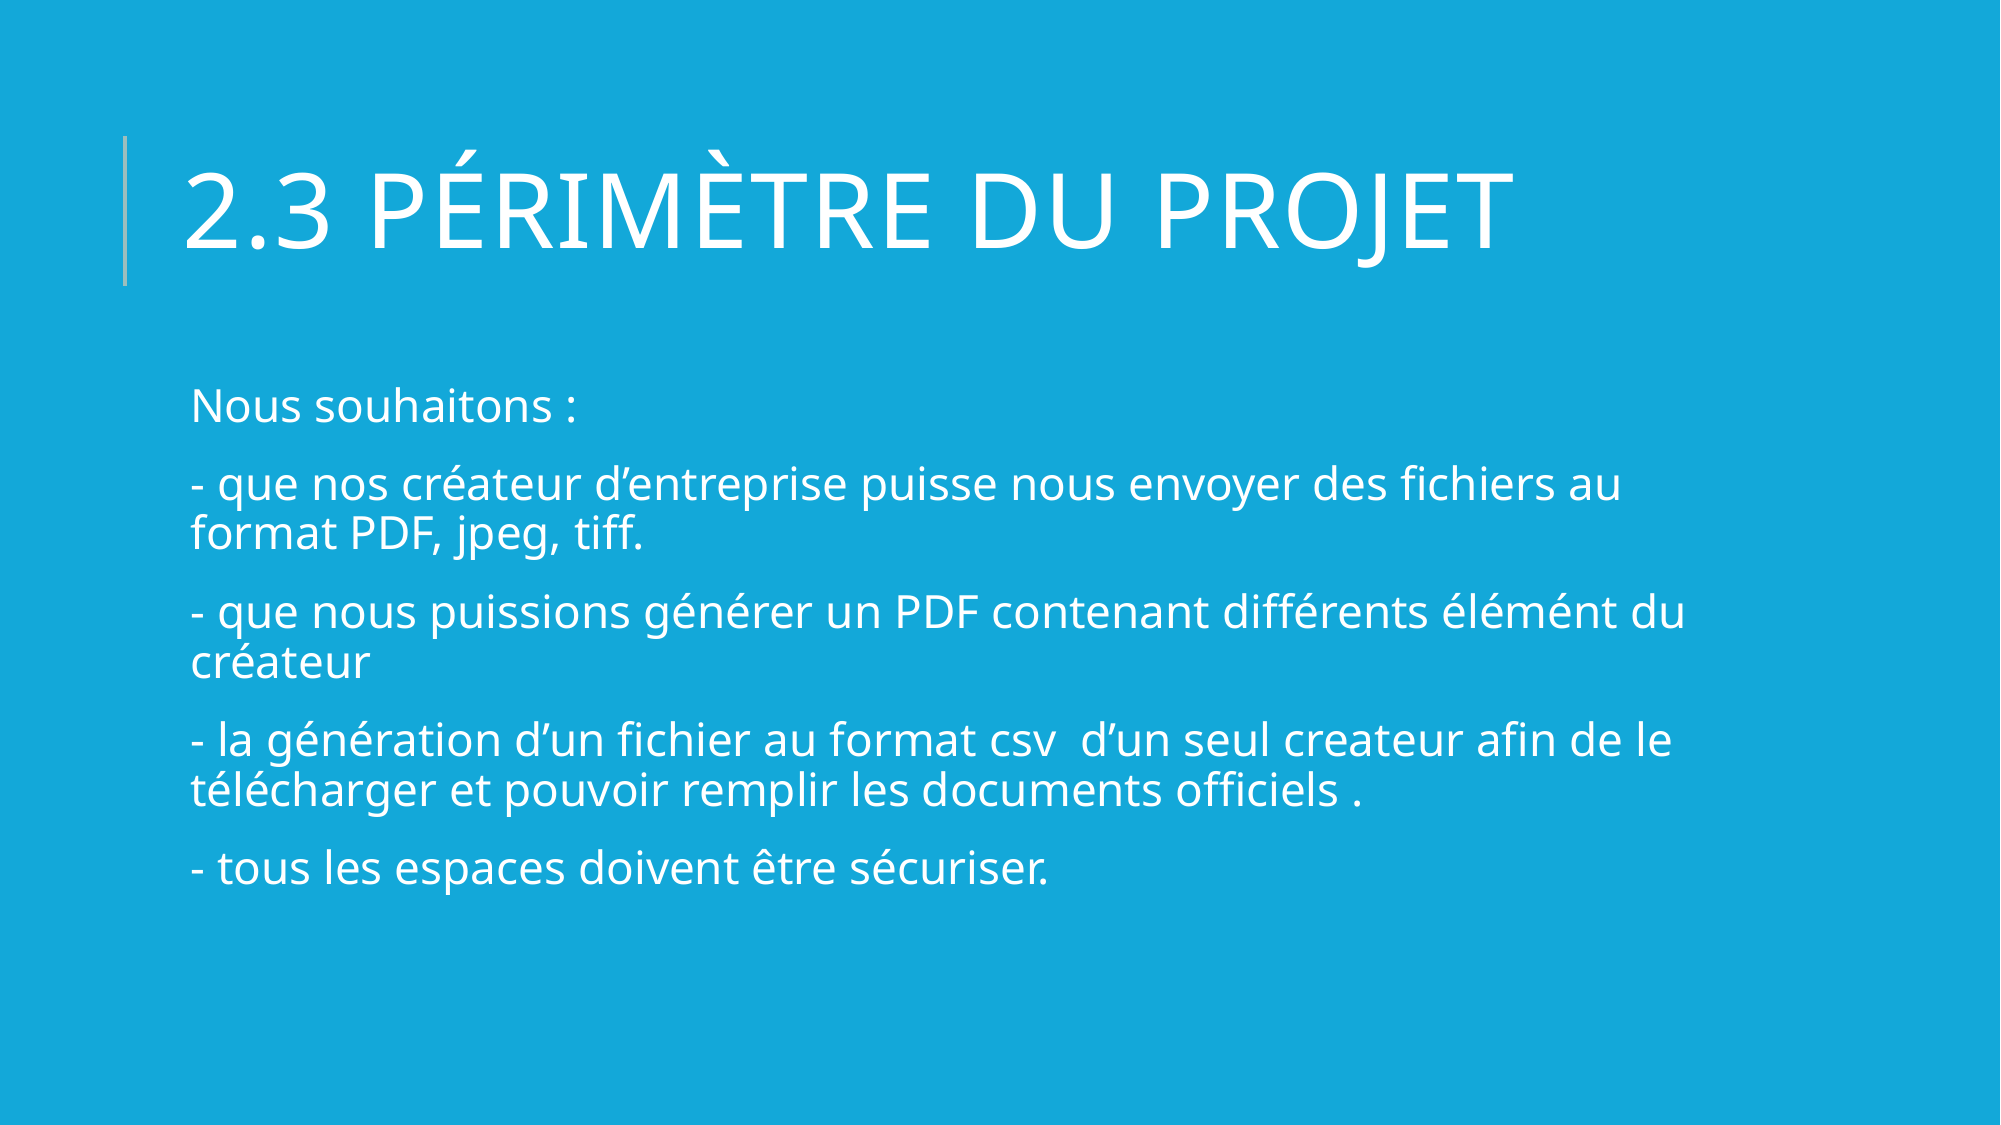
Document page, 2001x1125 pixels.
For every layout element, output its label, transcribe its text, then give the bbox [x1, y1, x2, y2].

title 2.3 Périmètre du projet [168, 96, 1763, 342]
list Nous souhaitons : - que nos créateur d’entreprise puisse nous envoyer des fichiers au format PDF, jpeg, tiff. - que nous puissions générer un PDF contenant différents élémént du créateur - la génération d’un fichier au format csv d’un seul createur afin de le télécharger et pouvoir remplir les documents officiels . - tous les espaces doivent être sécuriser. [168, 375, 1763, 1035]
